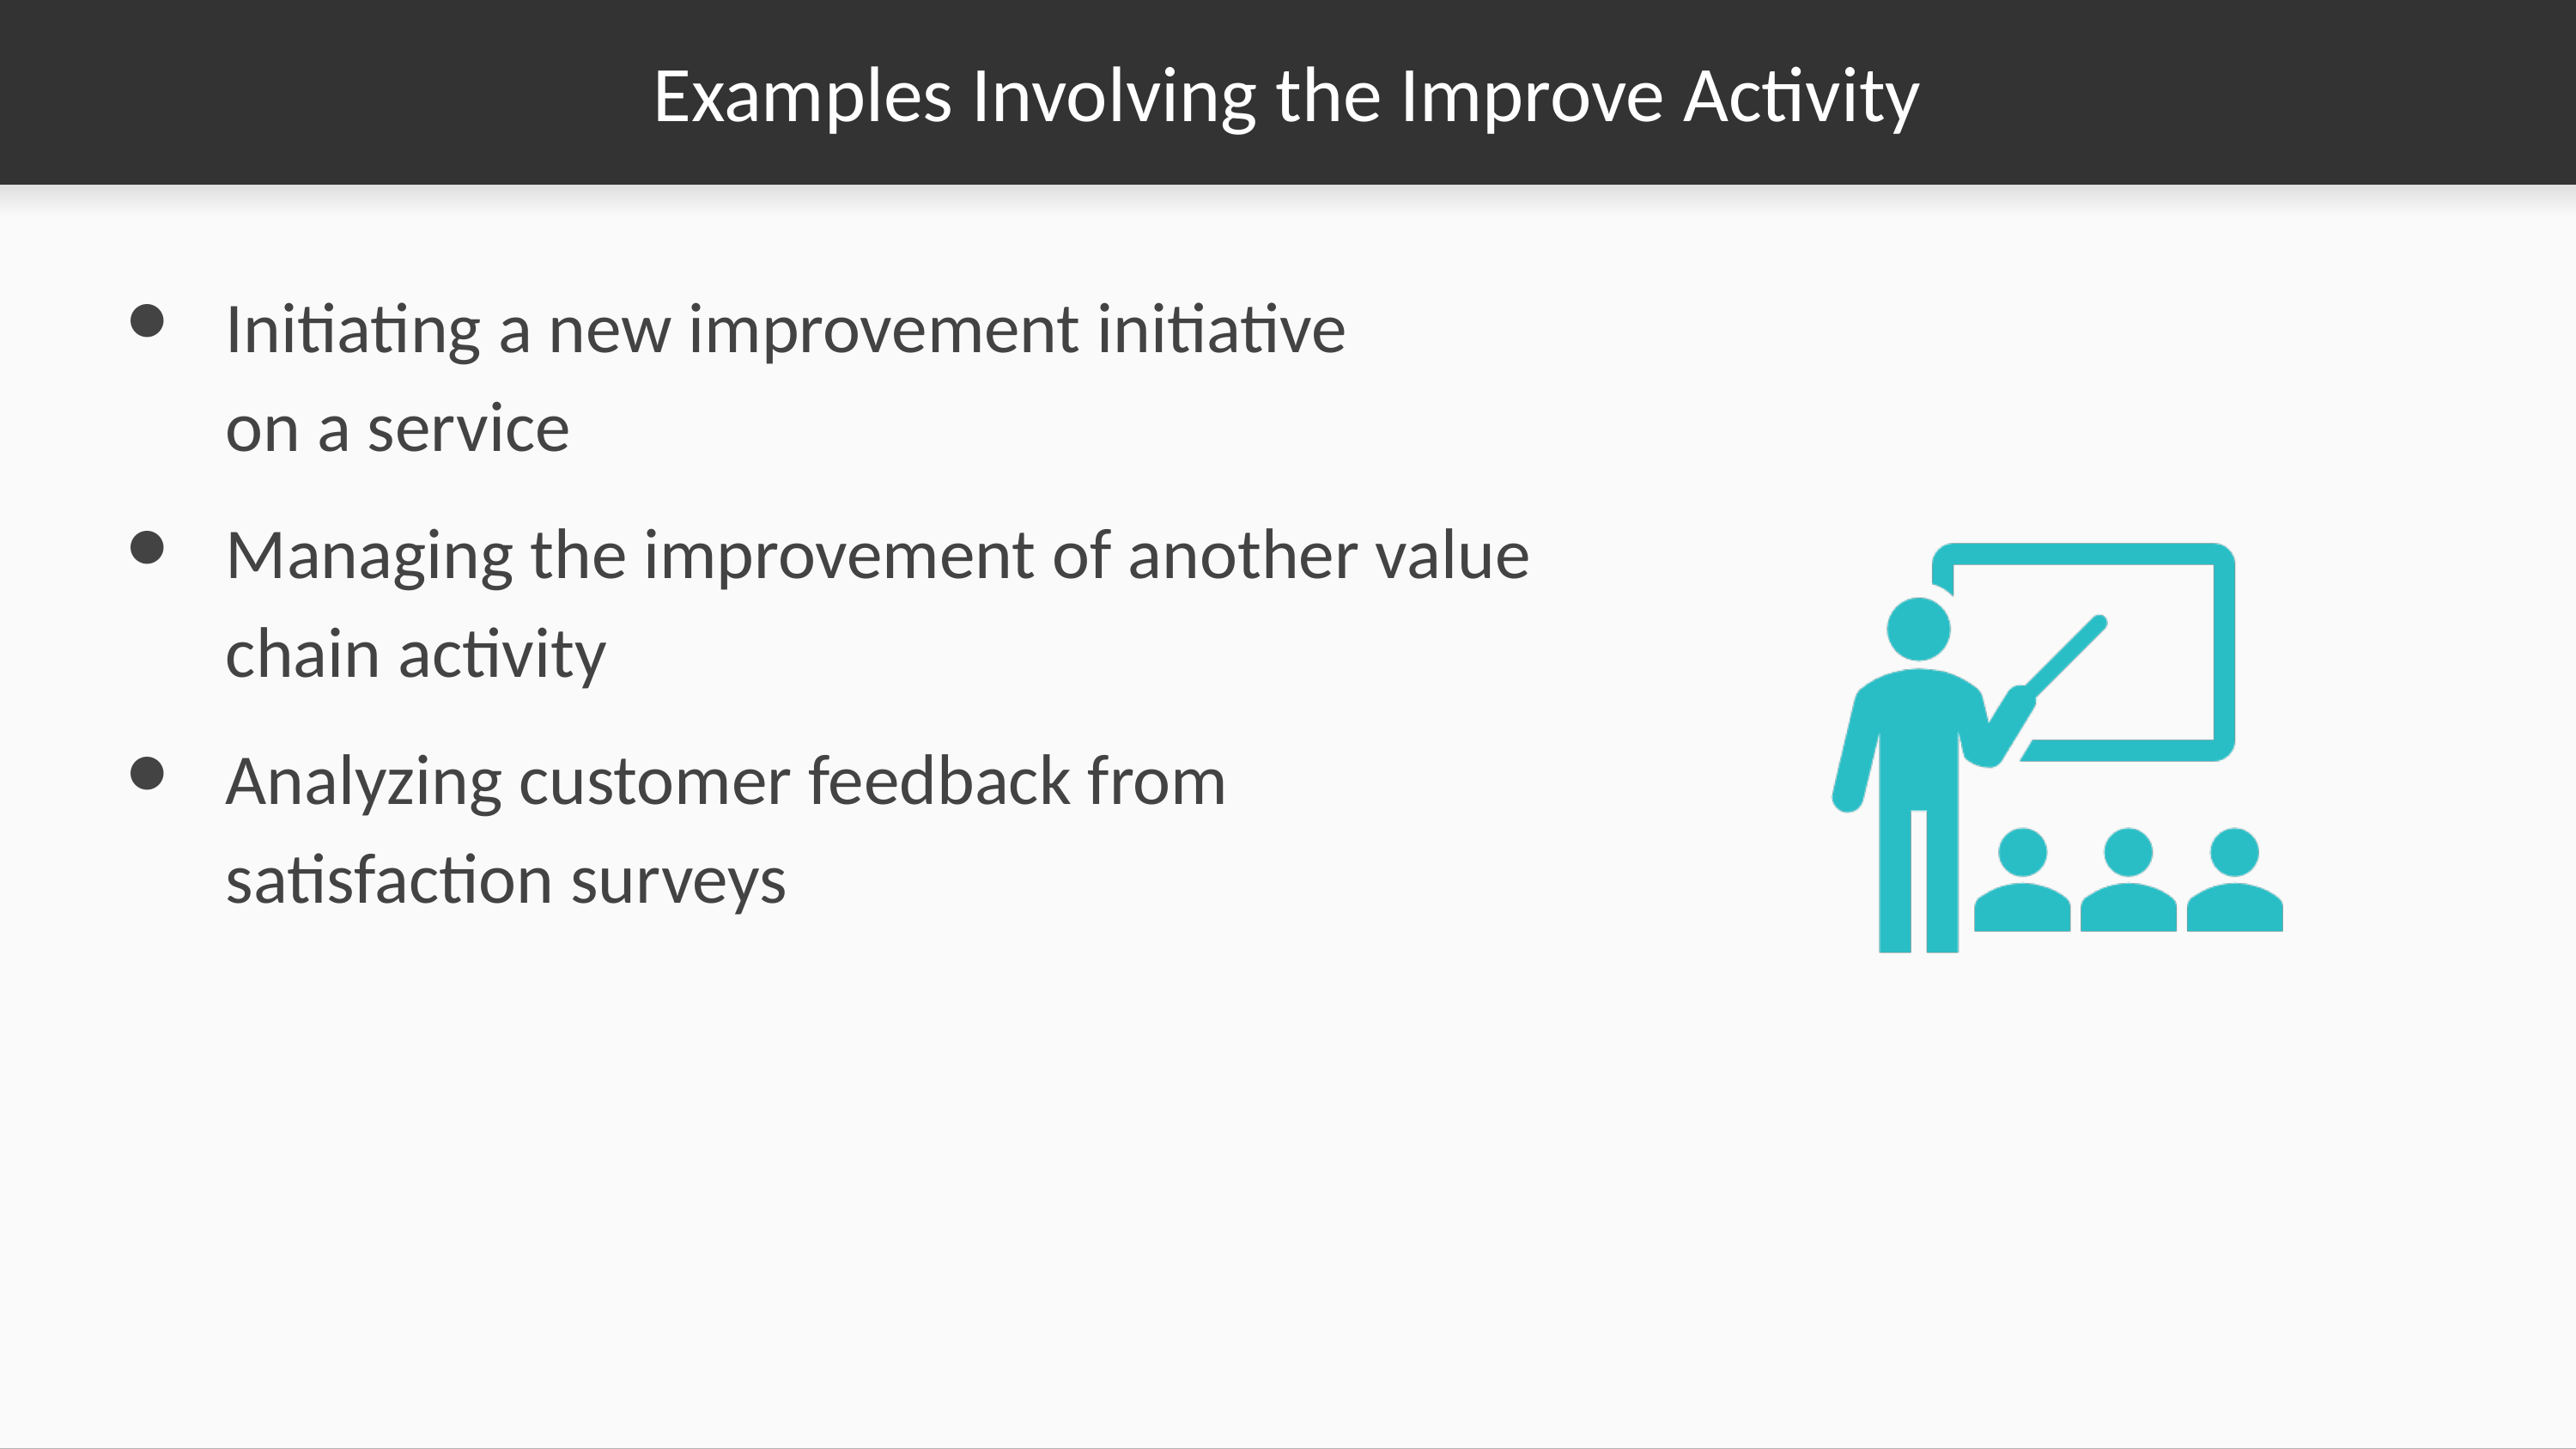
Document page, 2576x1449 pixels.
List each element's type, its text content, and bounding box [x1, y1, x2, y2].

text_box Initiating a new improvement initiative on a service Managing the improvement of another value chain activity Analyzing customer feedback from satisfaction surveys [70, 241, 1728, 1395]
title Examples Involving the Improve Activity [29, 4, 2547, 175]
picture [1805, 490, 2315, 1002]
